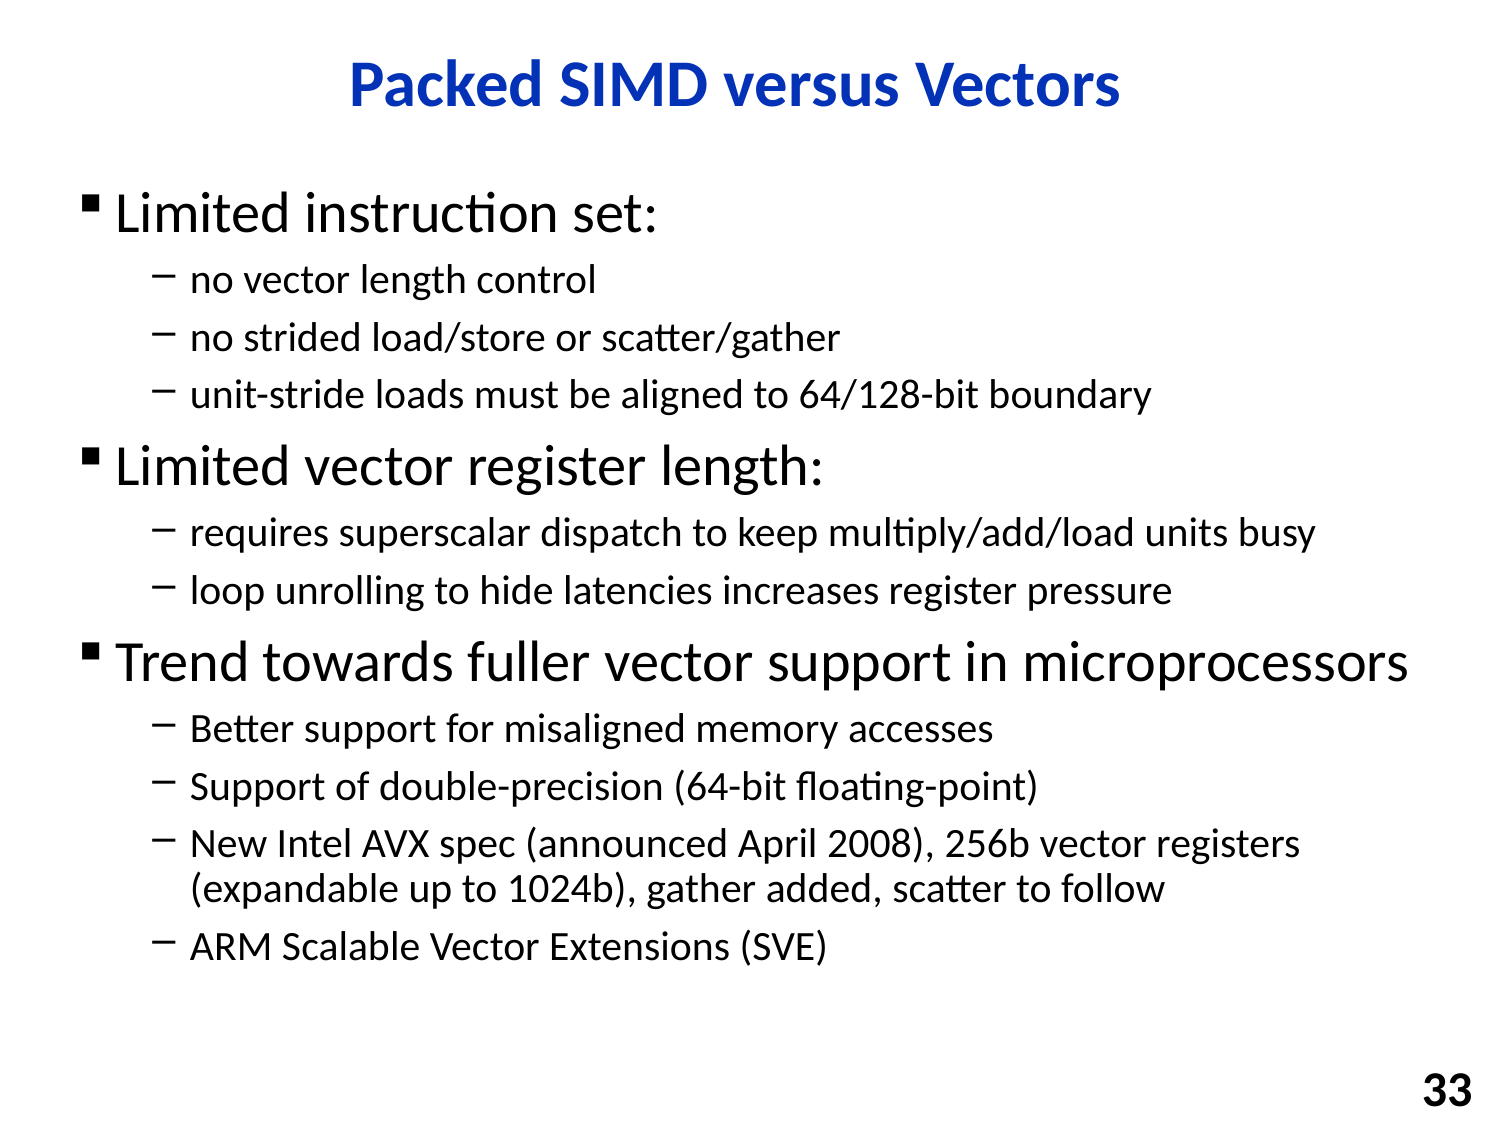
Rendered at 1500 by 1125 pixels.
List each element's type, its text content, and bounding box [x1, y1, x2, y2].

list Limited instruction set: no vector length control no strided load/store or scatter/gather unit-stride loads must be aligned to 64/128-bit boundary Limited vector register length: requires superscalar dispatch to keep multiply/add/load units busy loop unrolling to hide latencies increases register pressure Trend towards fuller vector support in microprocessors Better support for misaligned memory accesses Support of double-precision (64-bit floating-point) New Intel AVX spec (announced April 2008), 256b vector registers (expandable up to 1024b), gather added, scatter to follow ARM Scalable Vector Extensions (SVE) [62, 174, 1463, 1005]
title Packed SIMD versus Vectors [137, 24, 1335, 147]
slide_number 33 [1174, 1062, 1488, 1111]
